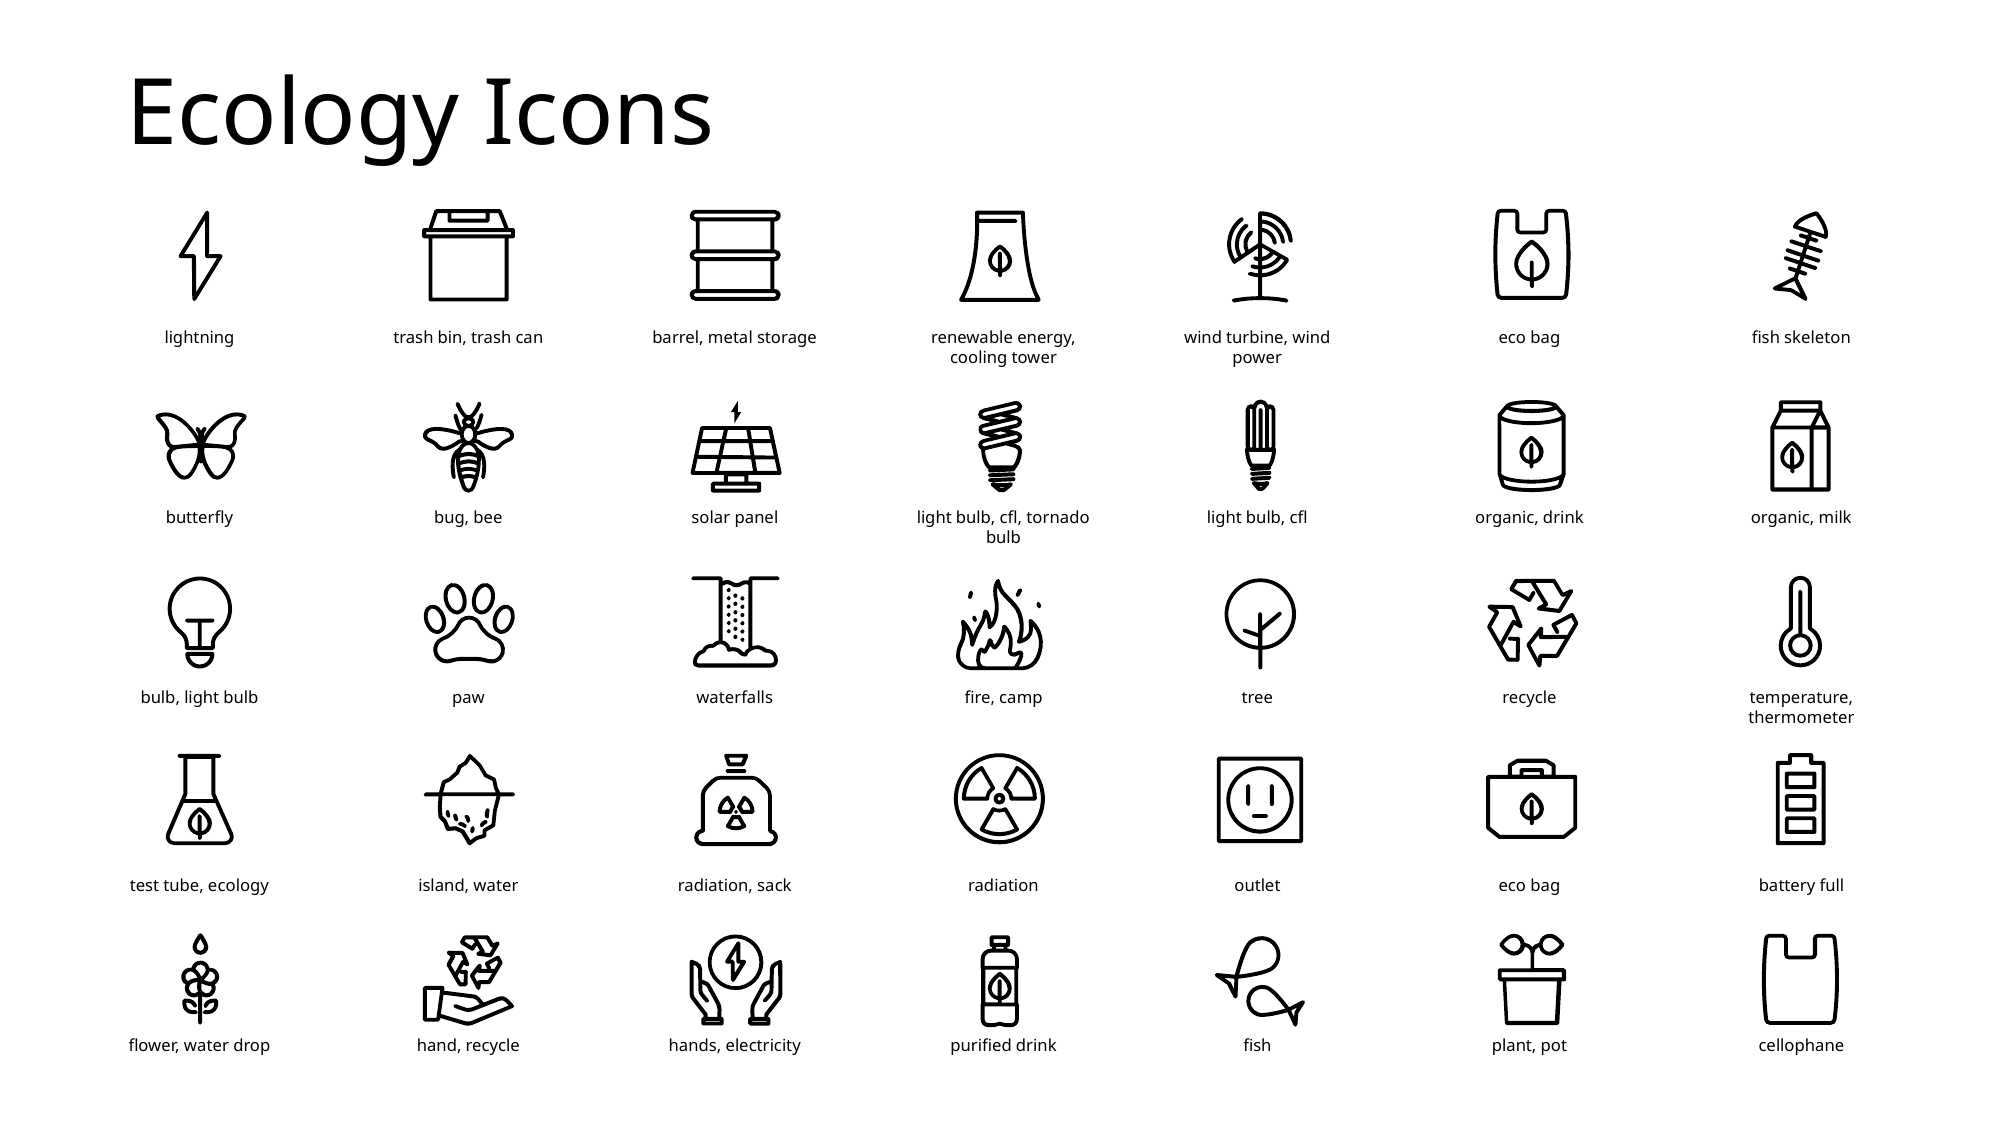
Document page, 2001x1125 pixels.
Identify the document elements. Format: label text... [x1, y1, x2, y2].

text_box [1761, 933, 1839, 1019]
text_box [433, 615, 505, 664]
text_box butterfly [97, 491, 302, 535]
text_box [1493, 208, 1571, 300]
text_box hand, recycle [366, 1019, 571, 1063]
text_box radiation, sack [632, 859, 837, 903]
text_box paw [366, 672, 571, 716]
text_box outlet [1155, 859, 1360, 903]
text_box flower, water drop [97, 1019, 302, 1063]
text_box temperature, thermometer [1699, 672, 1904, 716]
text_box [978, 401, 1023, 491]
text_box organic, milk [1699, 491, 1904, 535]
text_box [423, 754, 515, 846]
text_box [155, 412, 247, 480]
text_box [691, 576, 780, 668]
text_box recycle [1427, 672, 1632, 716]
text_box [423, 604, 447, 634]
text_box [1497, 400, 1566, 491]
text_box tree [1155, 672, 1360, 716]
text_box [730, 400, 742, 424]
text_box [1227, 211, 1293, 303]
text_box fire, camp [901, 672, 1106, 716]
text_box eco bag [1427, 859, 1632, 903]
text_box [1244, 399, 1277, 491]
text_box wind turbine, wind power [1155, 311, 1360, 355]
text_box [178, 210, 223, 302]
text_box light bulb, cfl, tornado bulb [901, 491, 1106, 535]
text_box waterfalls [632, 672, 837, 716]
text_box [694, 775, 778, 847]
text_box cellophane [1699, 1019, 1904, 1063]
text_box [1246, 985, 1305, 1019]
text_box fish [1155, 1019, 1360, 1063]
text_box bug, bee [366, 491, 571, 535]
text_box [422, 985, 515, 1019]
text_box eco bag [1427, 311, 1632, 355]
text_box bulb, light bulb [97, 672, 302, 716]
text_box organic, drink [1427, 491, 1632, 535]
text_box [1497, 933, 1567, 1019]
text_box [446, 950, 470, 987]
text_box [192, 933, 209, 955]
text_box [460, 935, 503, 990]
text_box [492, 604, 515, 634]
text_box test tube, ecology [97, 859, 302, 903]
text_box [689, 209, 781, 301]
text_box [725, 769, 747, 774]
text_box battery full [1699, 859, 1904, 903]
text_box [181, 960, 220, 1019]
text_box [953, 753, 1045, 845]
text_box island, water [366, 859, 571, 903]
text_box [1770, 400, 1831, 491]
text_box solar panel [632, 491, 837, 535]
text_box [167, 576, 233, 669]
text_box [956, 579, 1043, 671]
text_box [1778, 575, 1823, 668]
text_box plant, pot [1427, 1019, 1632, 1063]
text_box lightning [97, 311, 302, 355]
text_box [1509, 578, 1573, 613]
text_box [748, 960, 783, 1019]
text_box [1526, 613, 1579, 668]
text_box [980, 935, 1019, 1019]
text_box hands, electricity [632, 1019, 837, 1063]
text_box [959, 210, 1041, 302]
text_box purified drink [901, 1019, 1106, 1063]
text_box [1486, 758, 1578, 839]
text_box [165, 753, 234, 846]
text_box [707, 934, 764, 991]
text_box [1775, 753, 1826, 846]
text_box [1216, 756, 1304, 844]
text_box [1772, 211, 1829, 301]
text_box [689, 959, 724, 1019]
text_box [471, 583, 496, 615]
text_box [1224, 578, 1297, 670]
text_box [443, 583, 467, 615]
text_box Ecology Icons [126, 52, 1000, 185]
text_box [690, 426, 782, 491]
text_box trash bin, trash can [366, 311, 571, 355]
text_box [724, 753, 749, 767]
text_box light bulb, cfl [1155, 491, 1360, 535]
text_box [1487, 604, 1523, 662]
text_box [1214, 936, 1281, 999]
text_box [423, 401, 514, 491]
text_box [422, 209, 515, 302]
text_box barrel, metal storage [632, 311, 837, 355]
text_box radiation [901, 859, 1106, 903]
text_box renewable energy, cooling tower [901, 311, 1106, 355]
text_box fish skeleton [1699, 311, 1904, 355]
